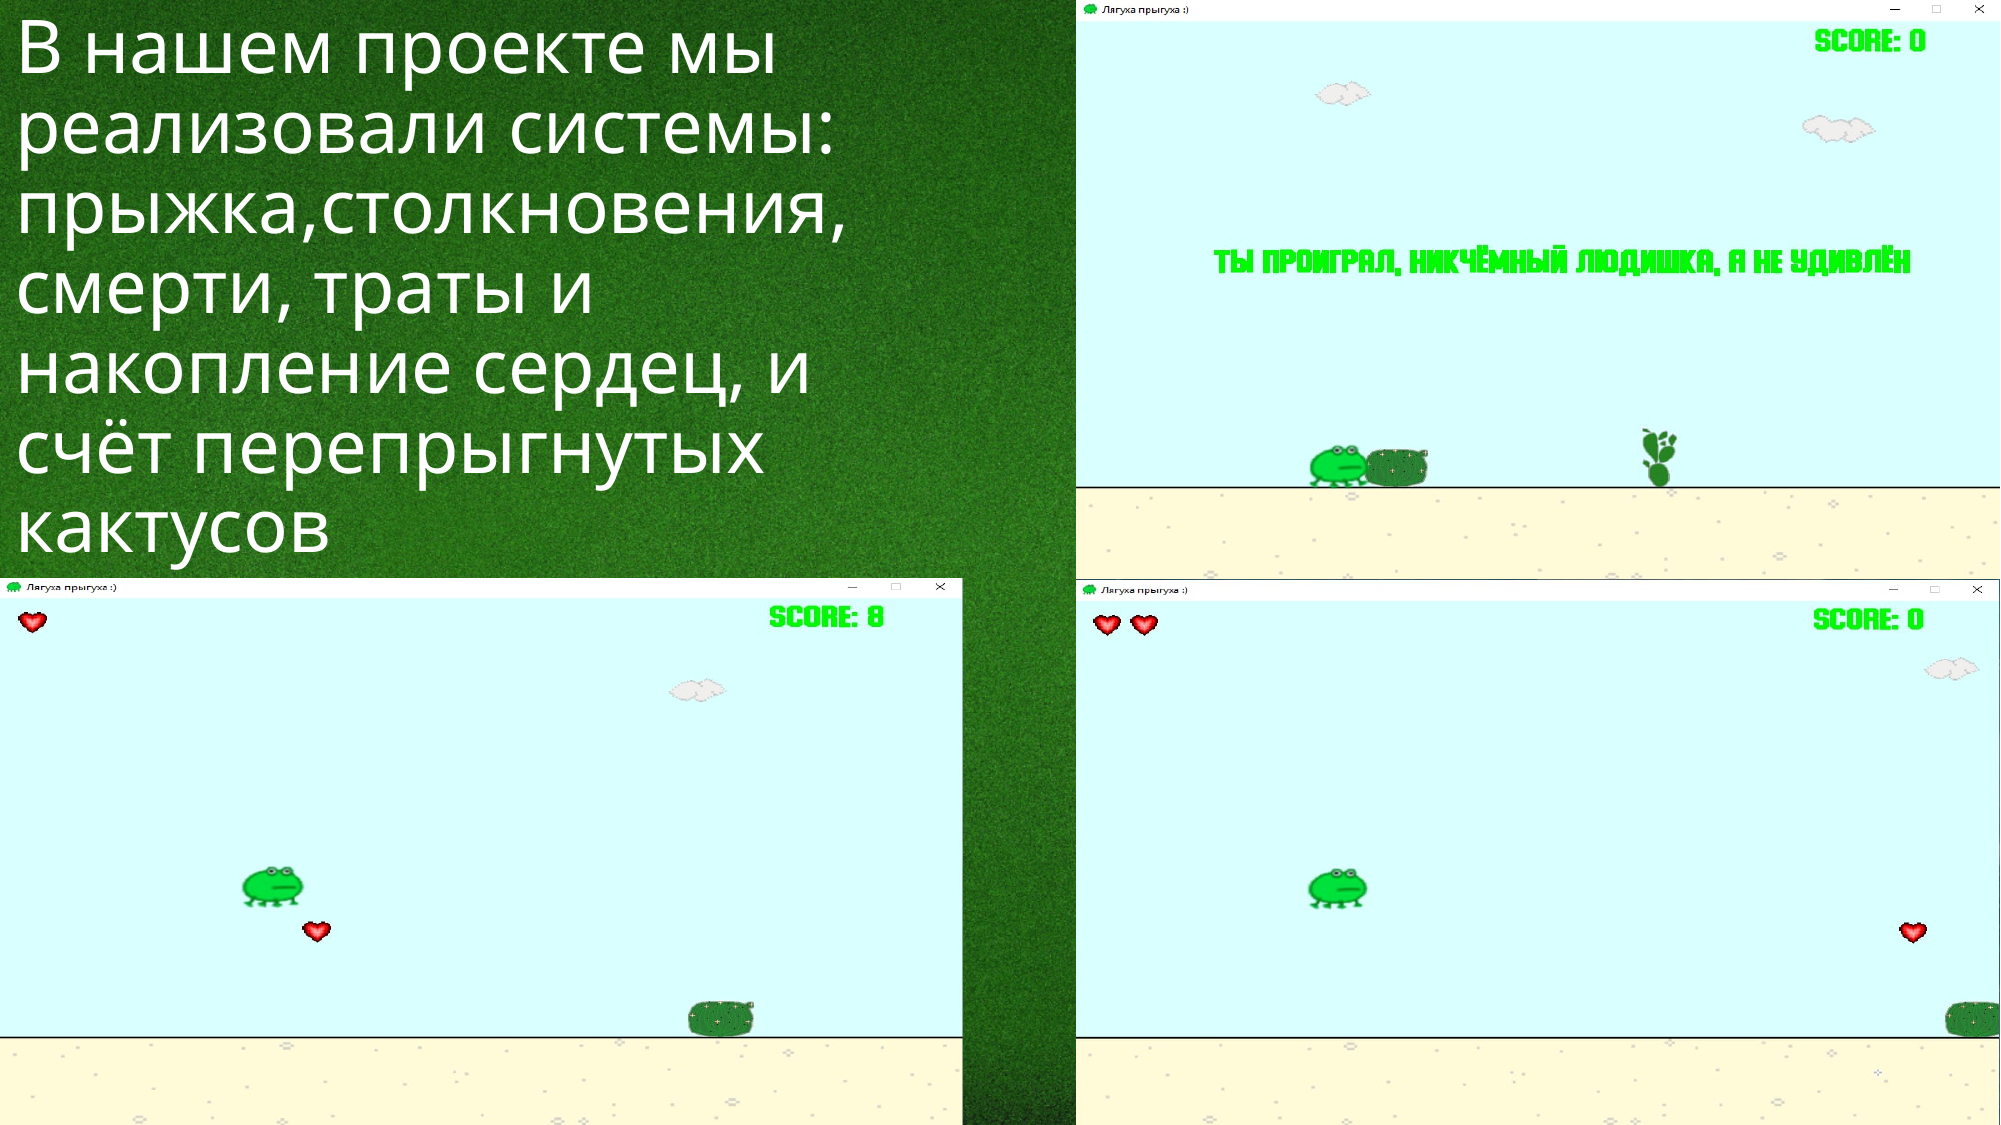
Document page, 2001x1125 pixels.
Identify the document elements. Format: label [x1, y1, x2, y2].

list [1076, 579, 2000, 1125]
picture [0, 0, 2000, 1125]
